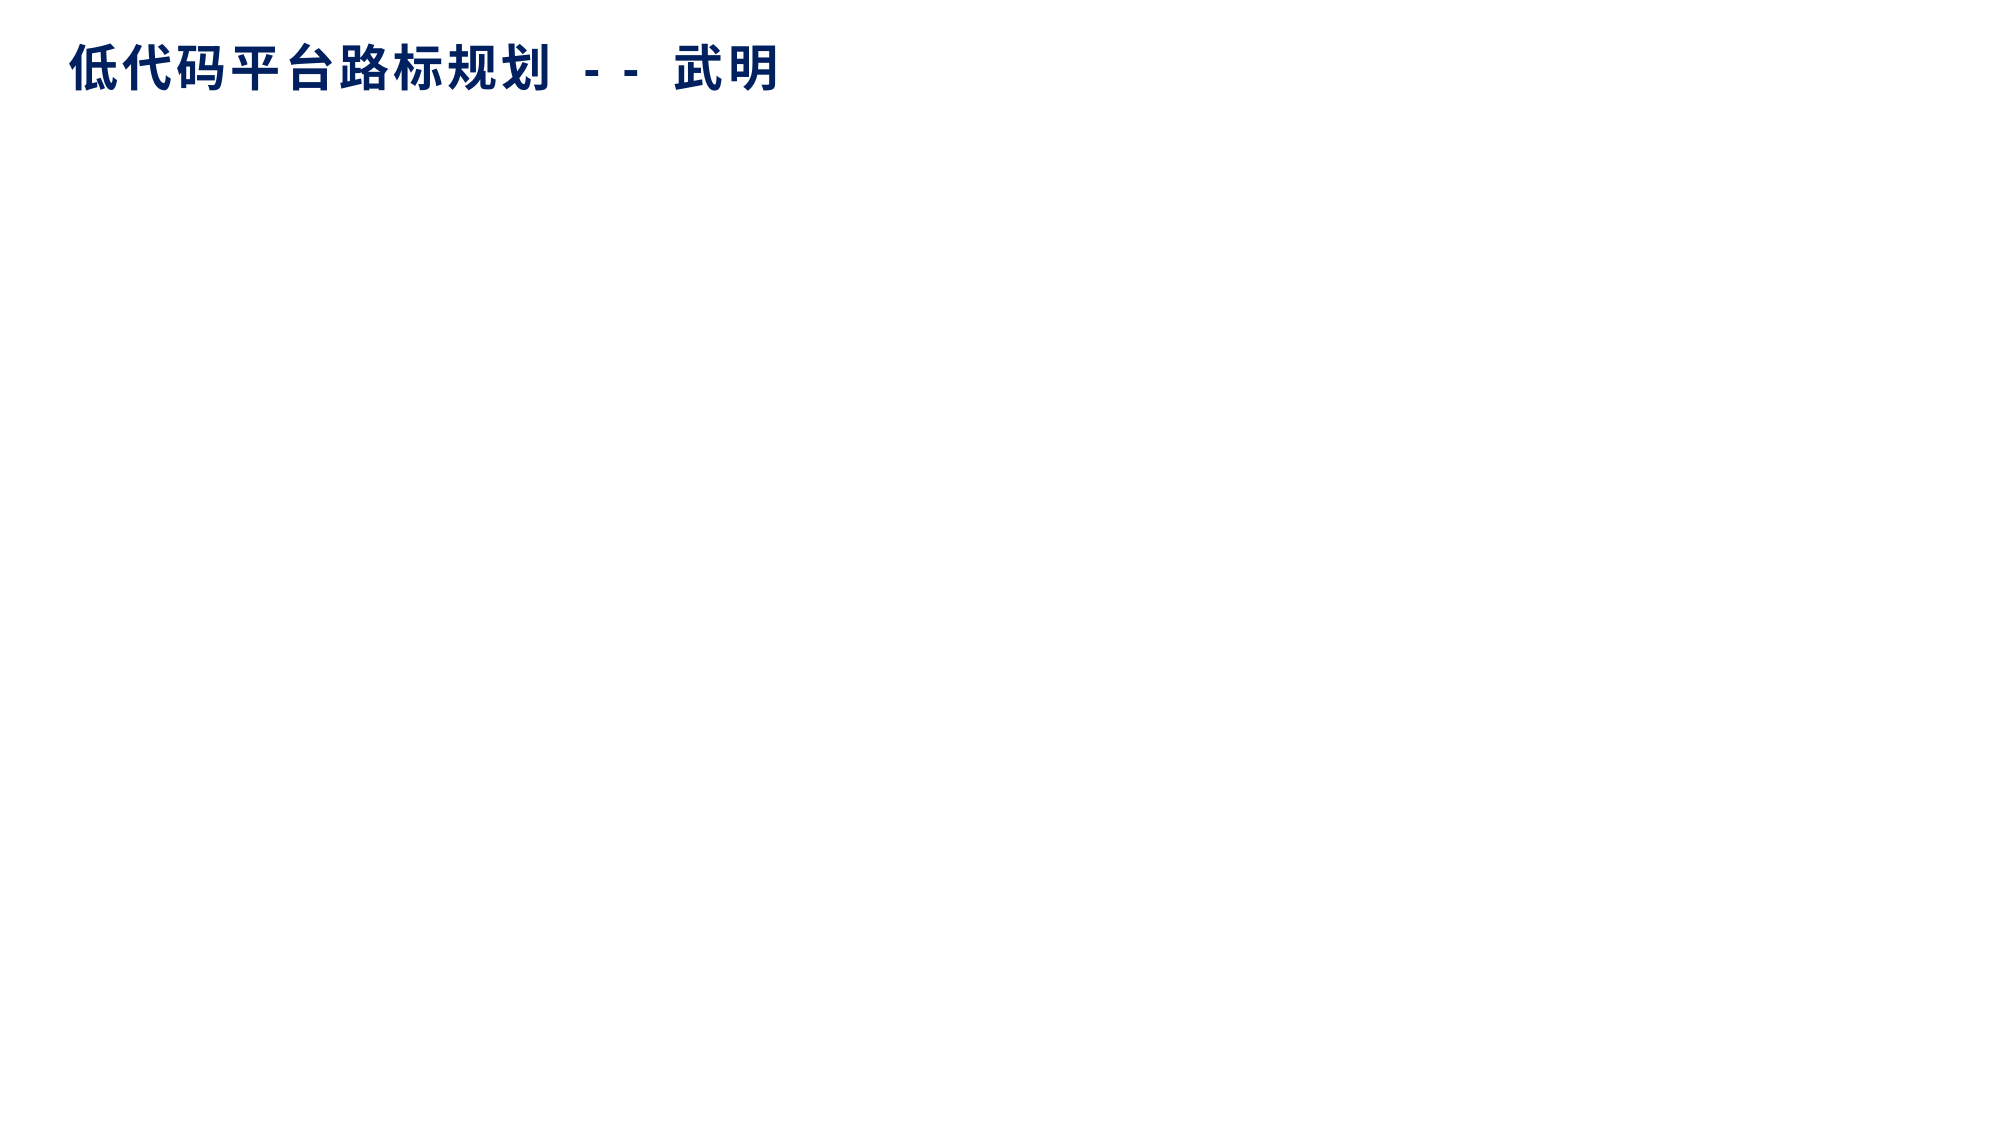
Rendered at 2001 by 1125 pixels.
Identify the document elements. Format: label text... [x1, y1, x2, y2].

title 低代码平台路标规划 - - 武明 [51, 30, 1832, 103]
